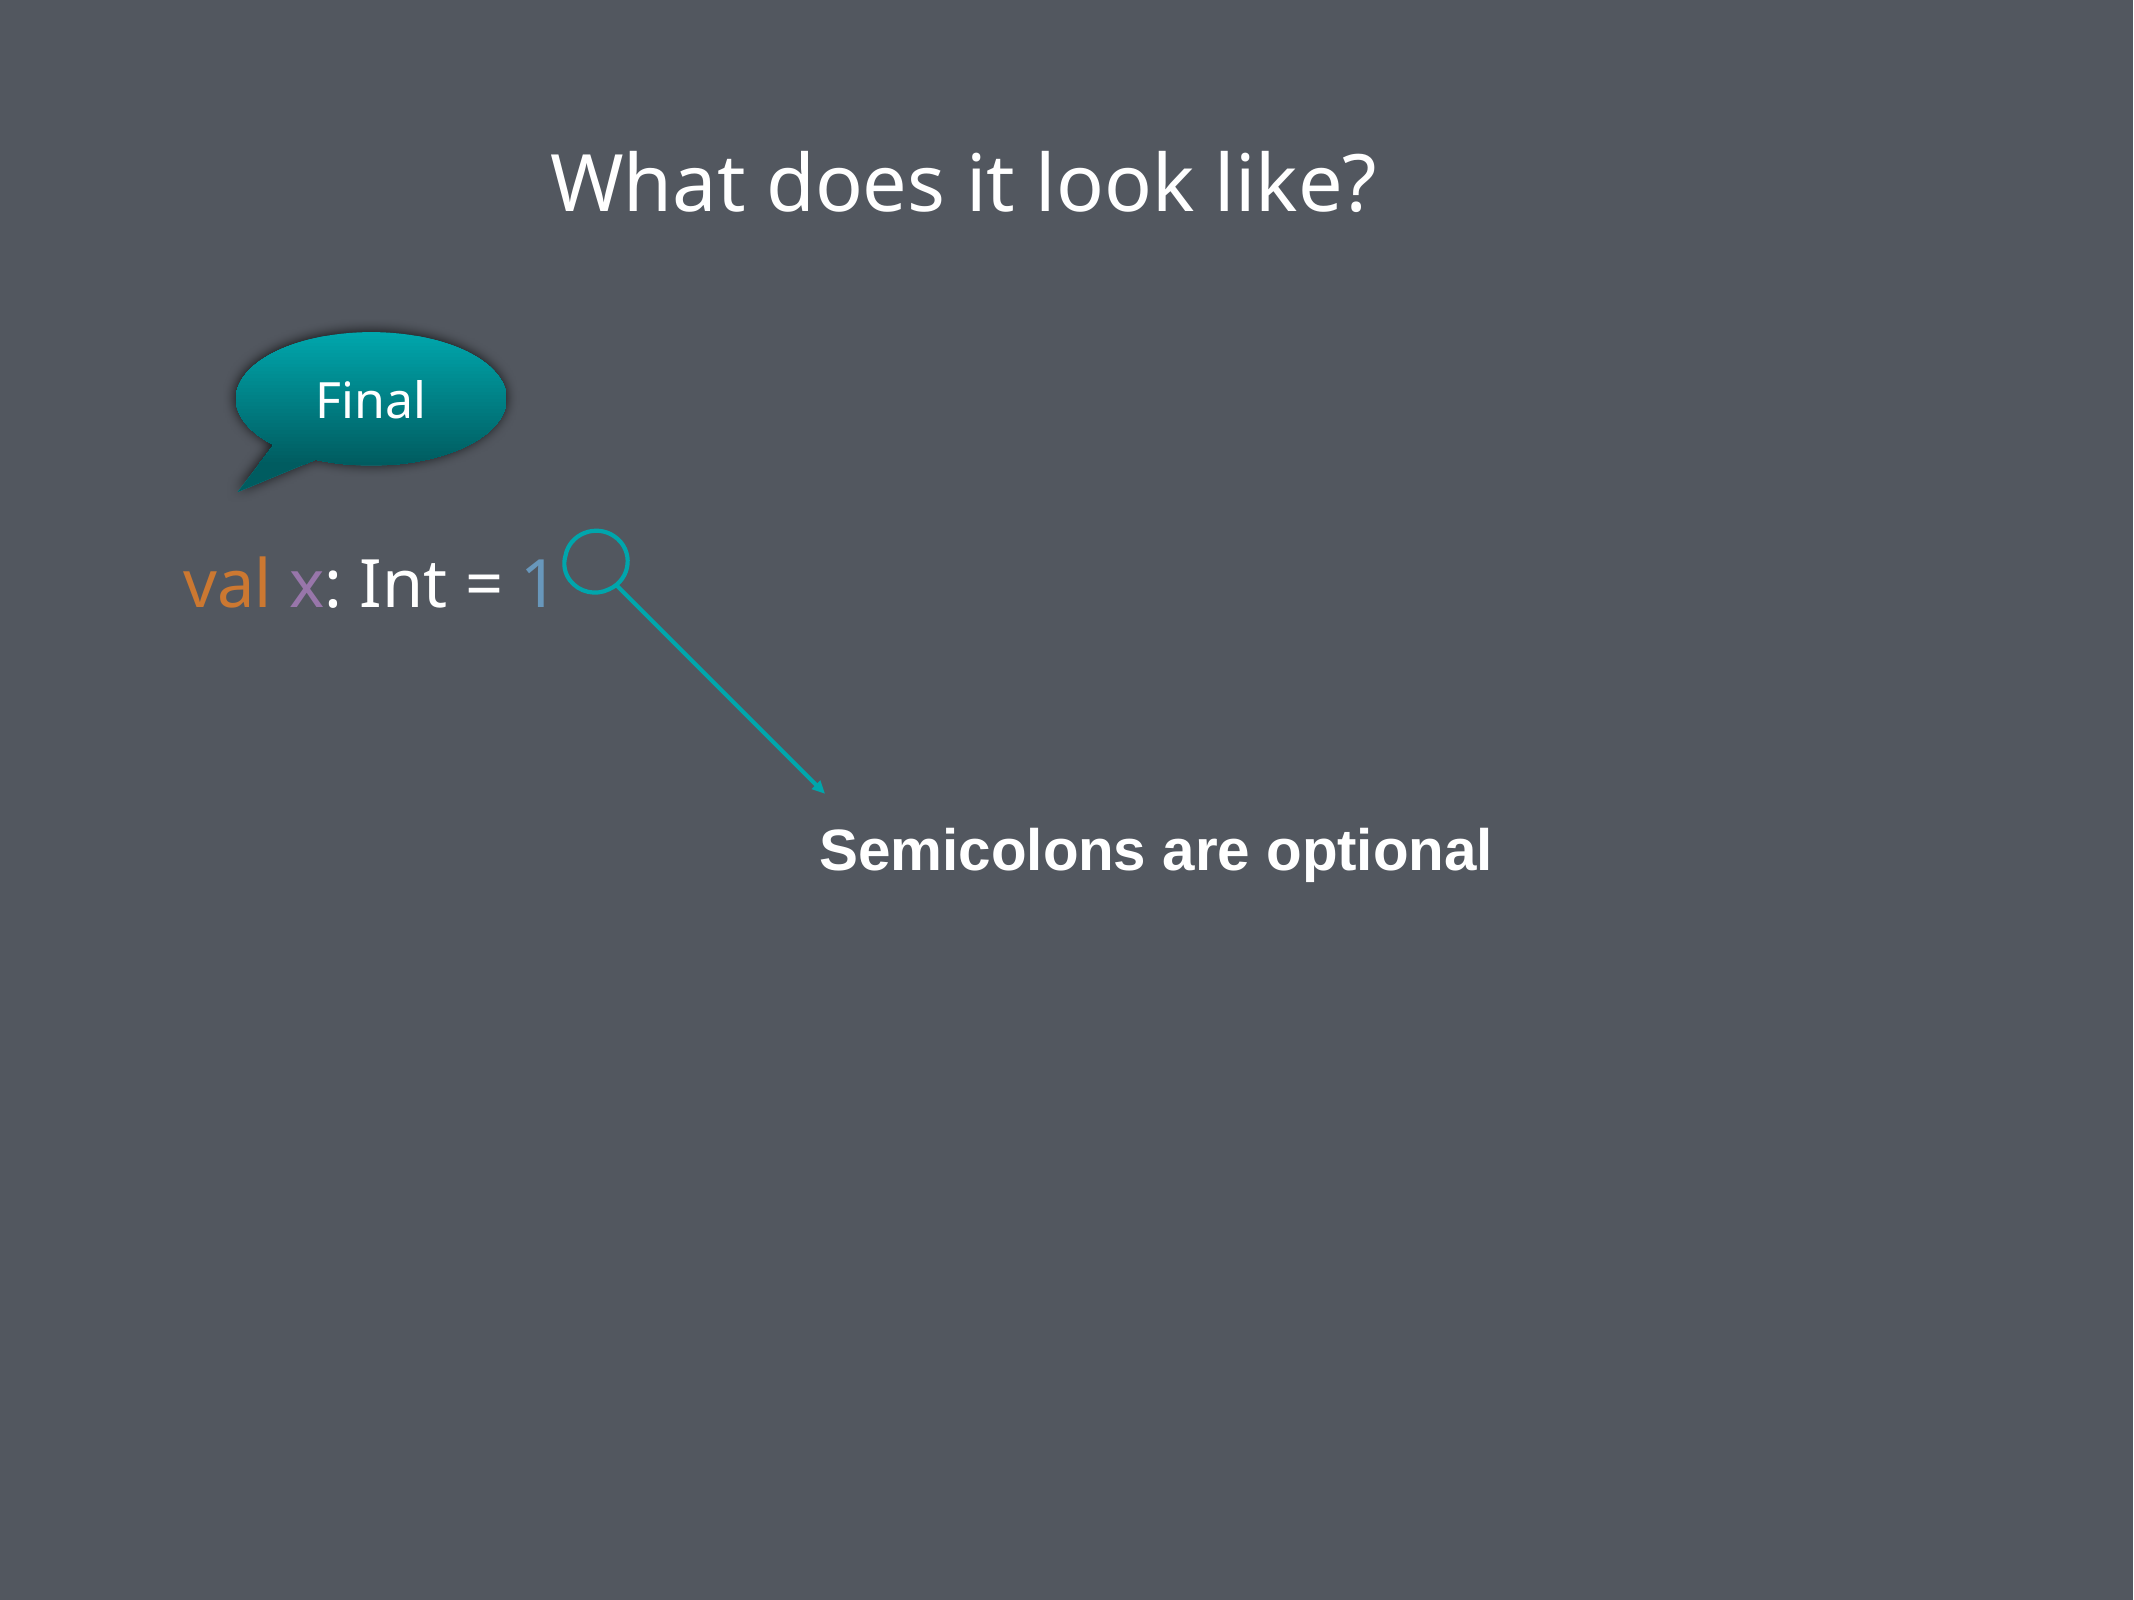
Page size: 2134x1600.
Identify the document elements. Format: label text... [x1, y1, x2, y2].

text_box [616, 585, 825, 794]
text_box Final [235, 332, 507, 493]
text_box val x: Int = 1 [158, 532, 584, 629]
text_box Semicolons are optional [811, 803, 1502, 891]
text_box What does it look like? [541, 123, 1386, 235]
text_box [564, 530, 628, 593]
